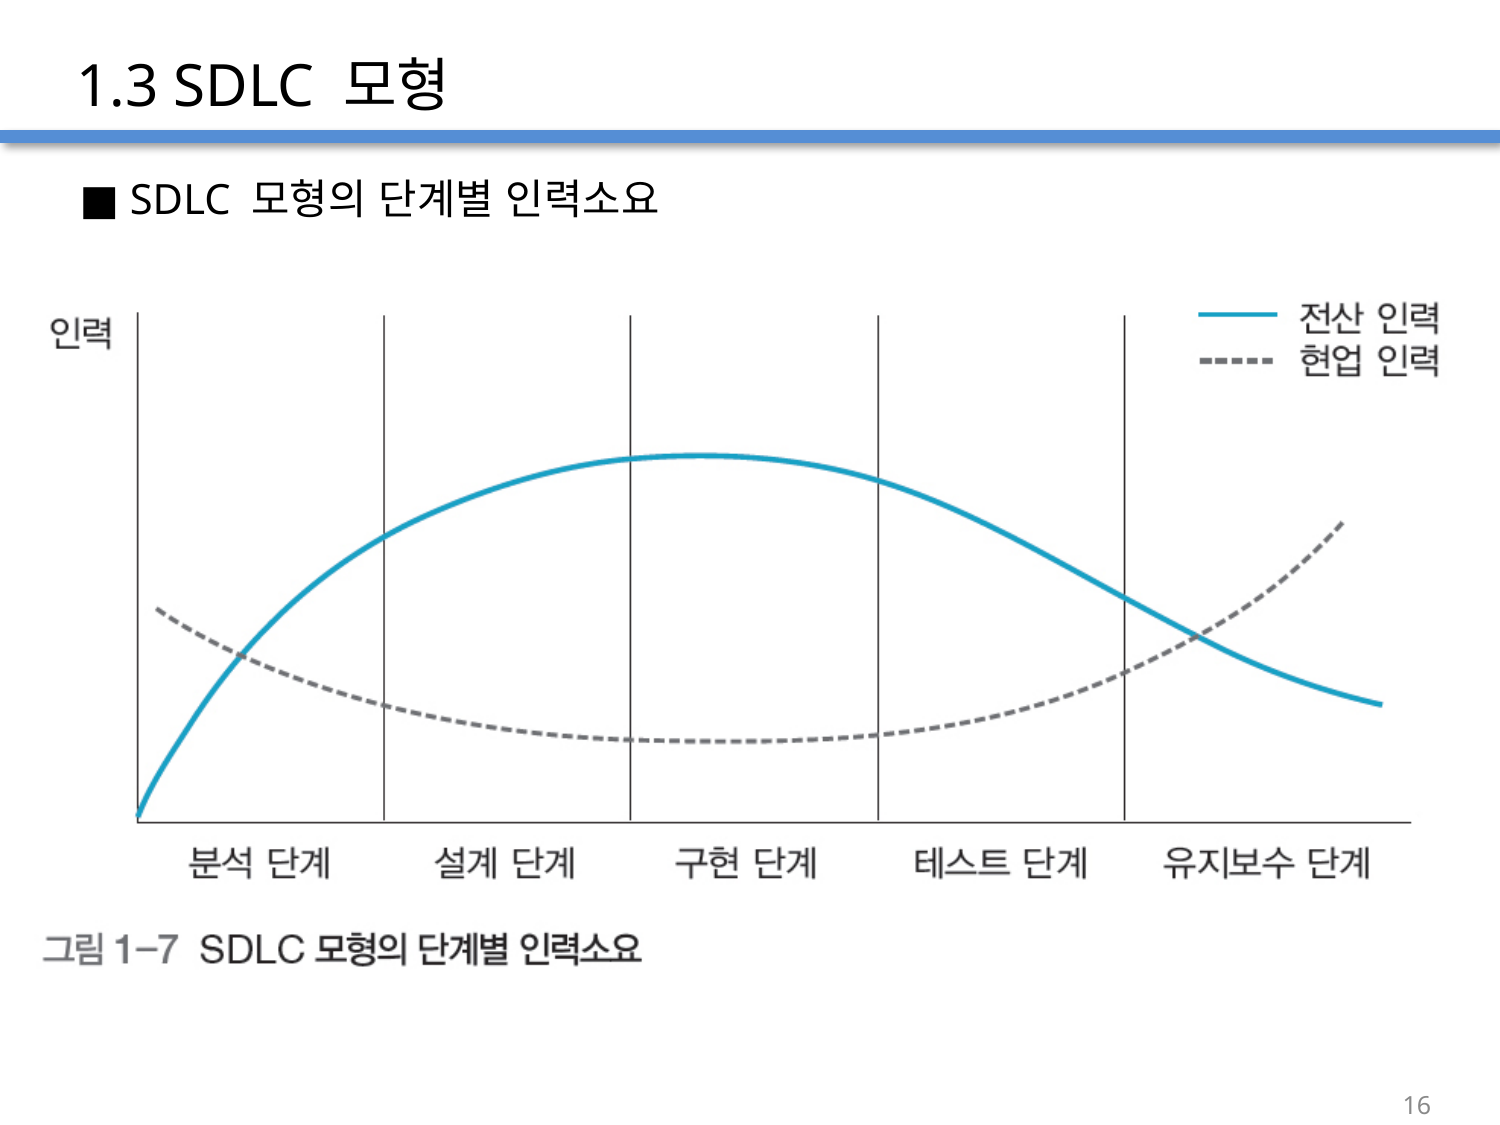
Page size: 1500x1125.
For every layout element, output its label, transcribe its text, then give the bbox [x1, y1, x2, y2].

text_box ■ SDLC 모형의 단계별 인력소요 [64, 165, 1306, 256]
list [11, 276, 1489, 989]
text_box 1.3 SDLC 모형 [61, 40, 1302, 131]
slide_number 16 [1387, 1082, 1486, 1111]
